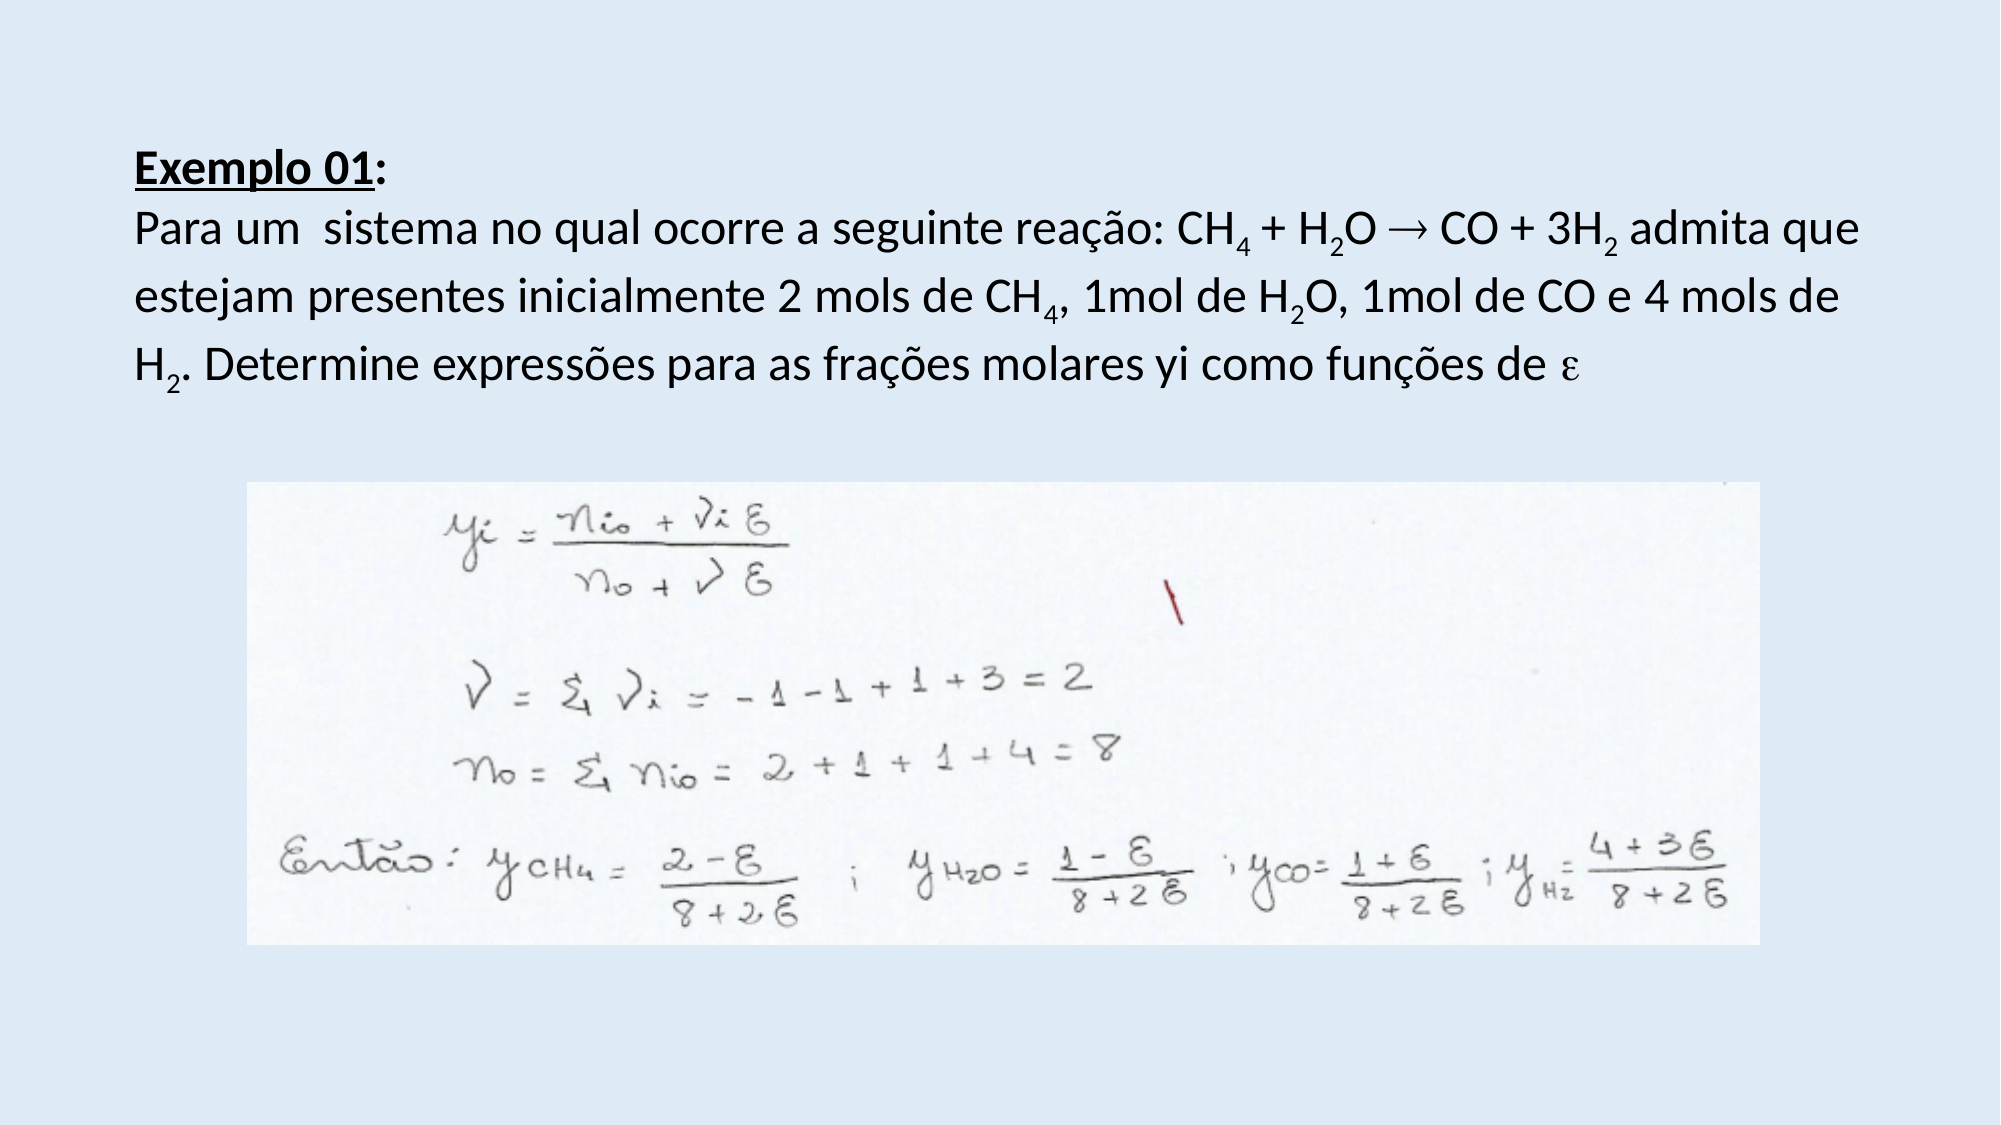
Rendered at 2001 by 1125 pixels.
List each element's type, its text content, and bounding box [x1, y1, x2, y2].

text_box Exemplo 01: Para um sistema no qual ocorre a seguinte reação: CH4 + H2O  CO + 3H2 admita que estejam presentes inicialmente 2 mols de CH4, 1mol de H2O, 1mol de CO e 4 mols de H2. Determine expressões para as frações molares yi como funções de  [119, 126, 1904, 672]
picture [247, 482, 1760, 945]
